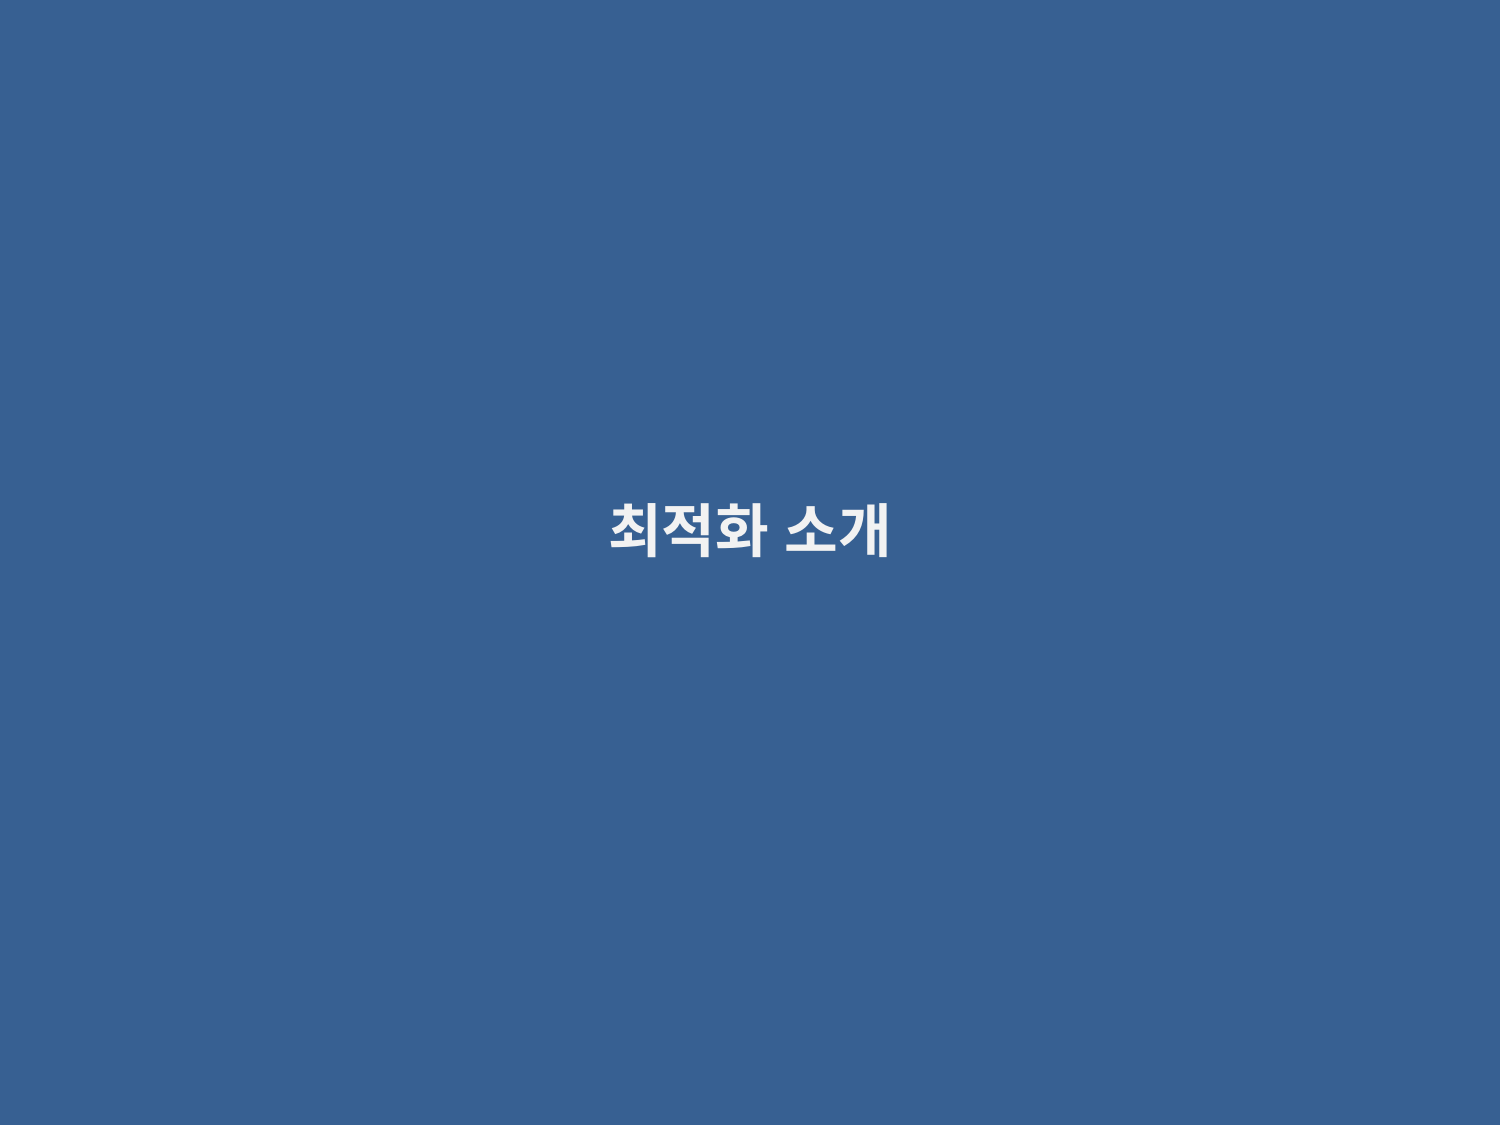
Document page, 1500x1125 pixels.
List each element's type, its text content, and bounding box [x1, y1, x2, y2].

text_box 최적화 소개 [0, 0, 1500, 1125]
